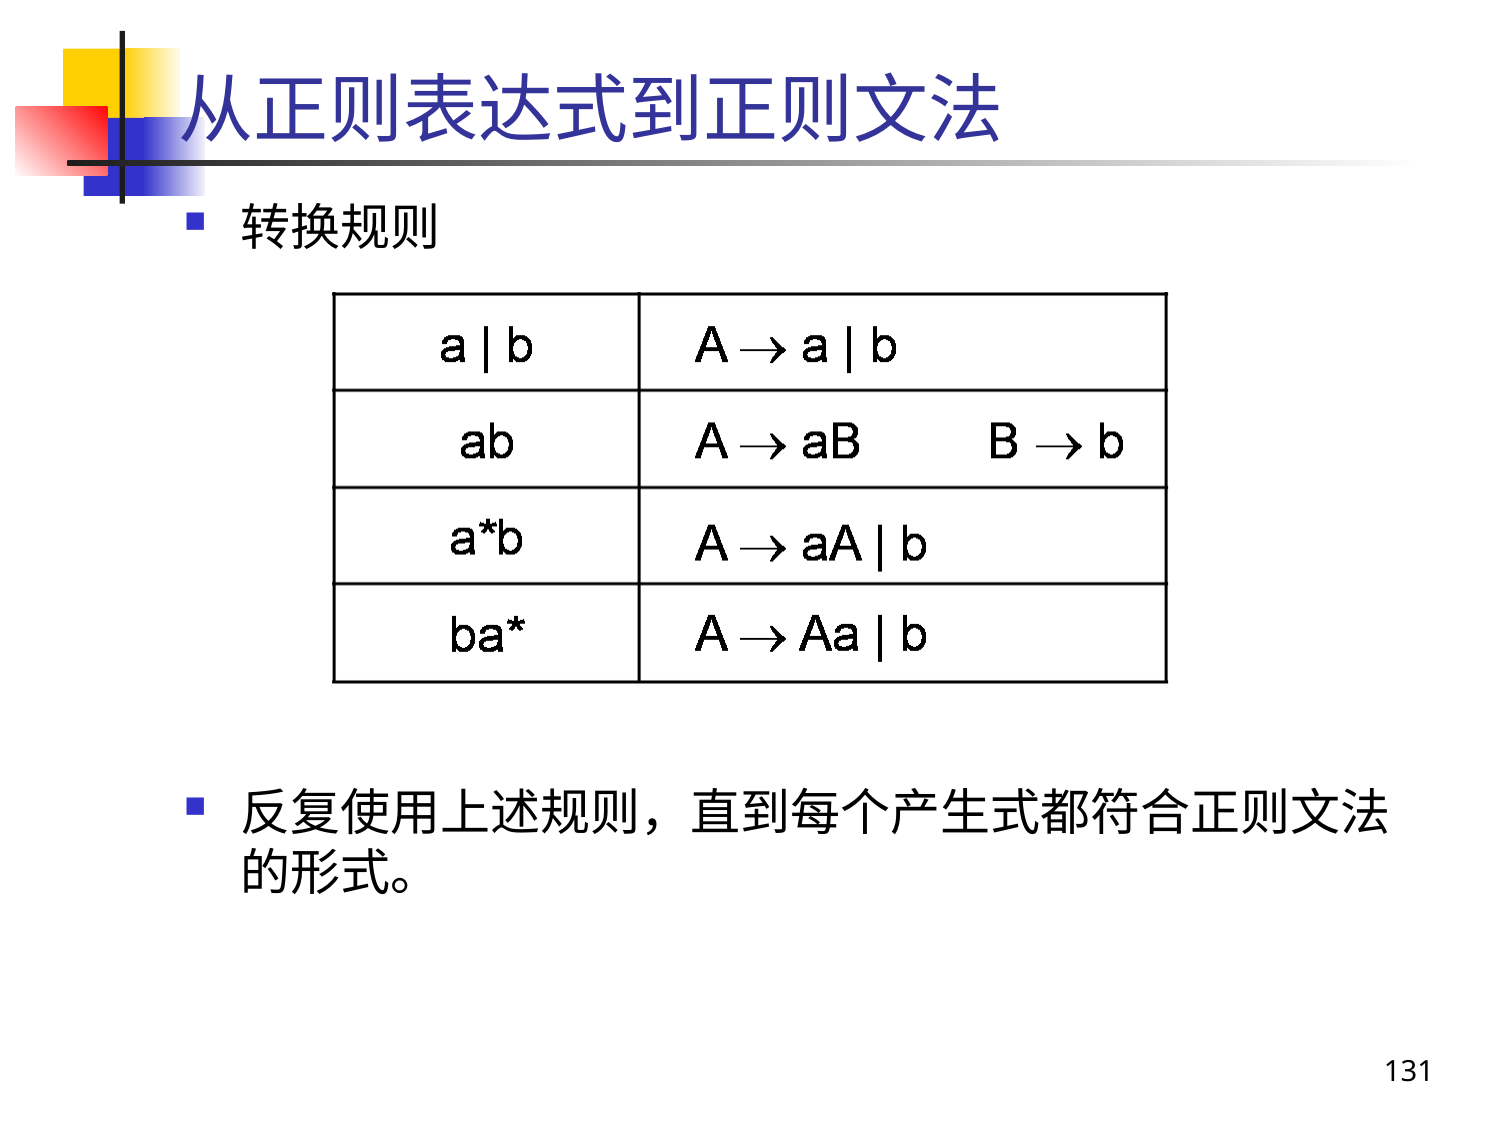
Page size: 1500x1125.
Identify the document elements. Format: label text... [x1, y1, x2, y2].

picture [321, 280, 1179, 693]
list 转换规则 反复使用上述规则，直到每个产生式都符合正则文法的形式。 [168, 187, 1445, 1012]
title 从正则表达式到正则文法 [163, 33, 1443, 160]
slide_number 131 [1136, 1023, 1450, 1100]
